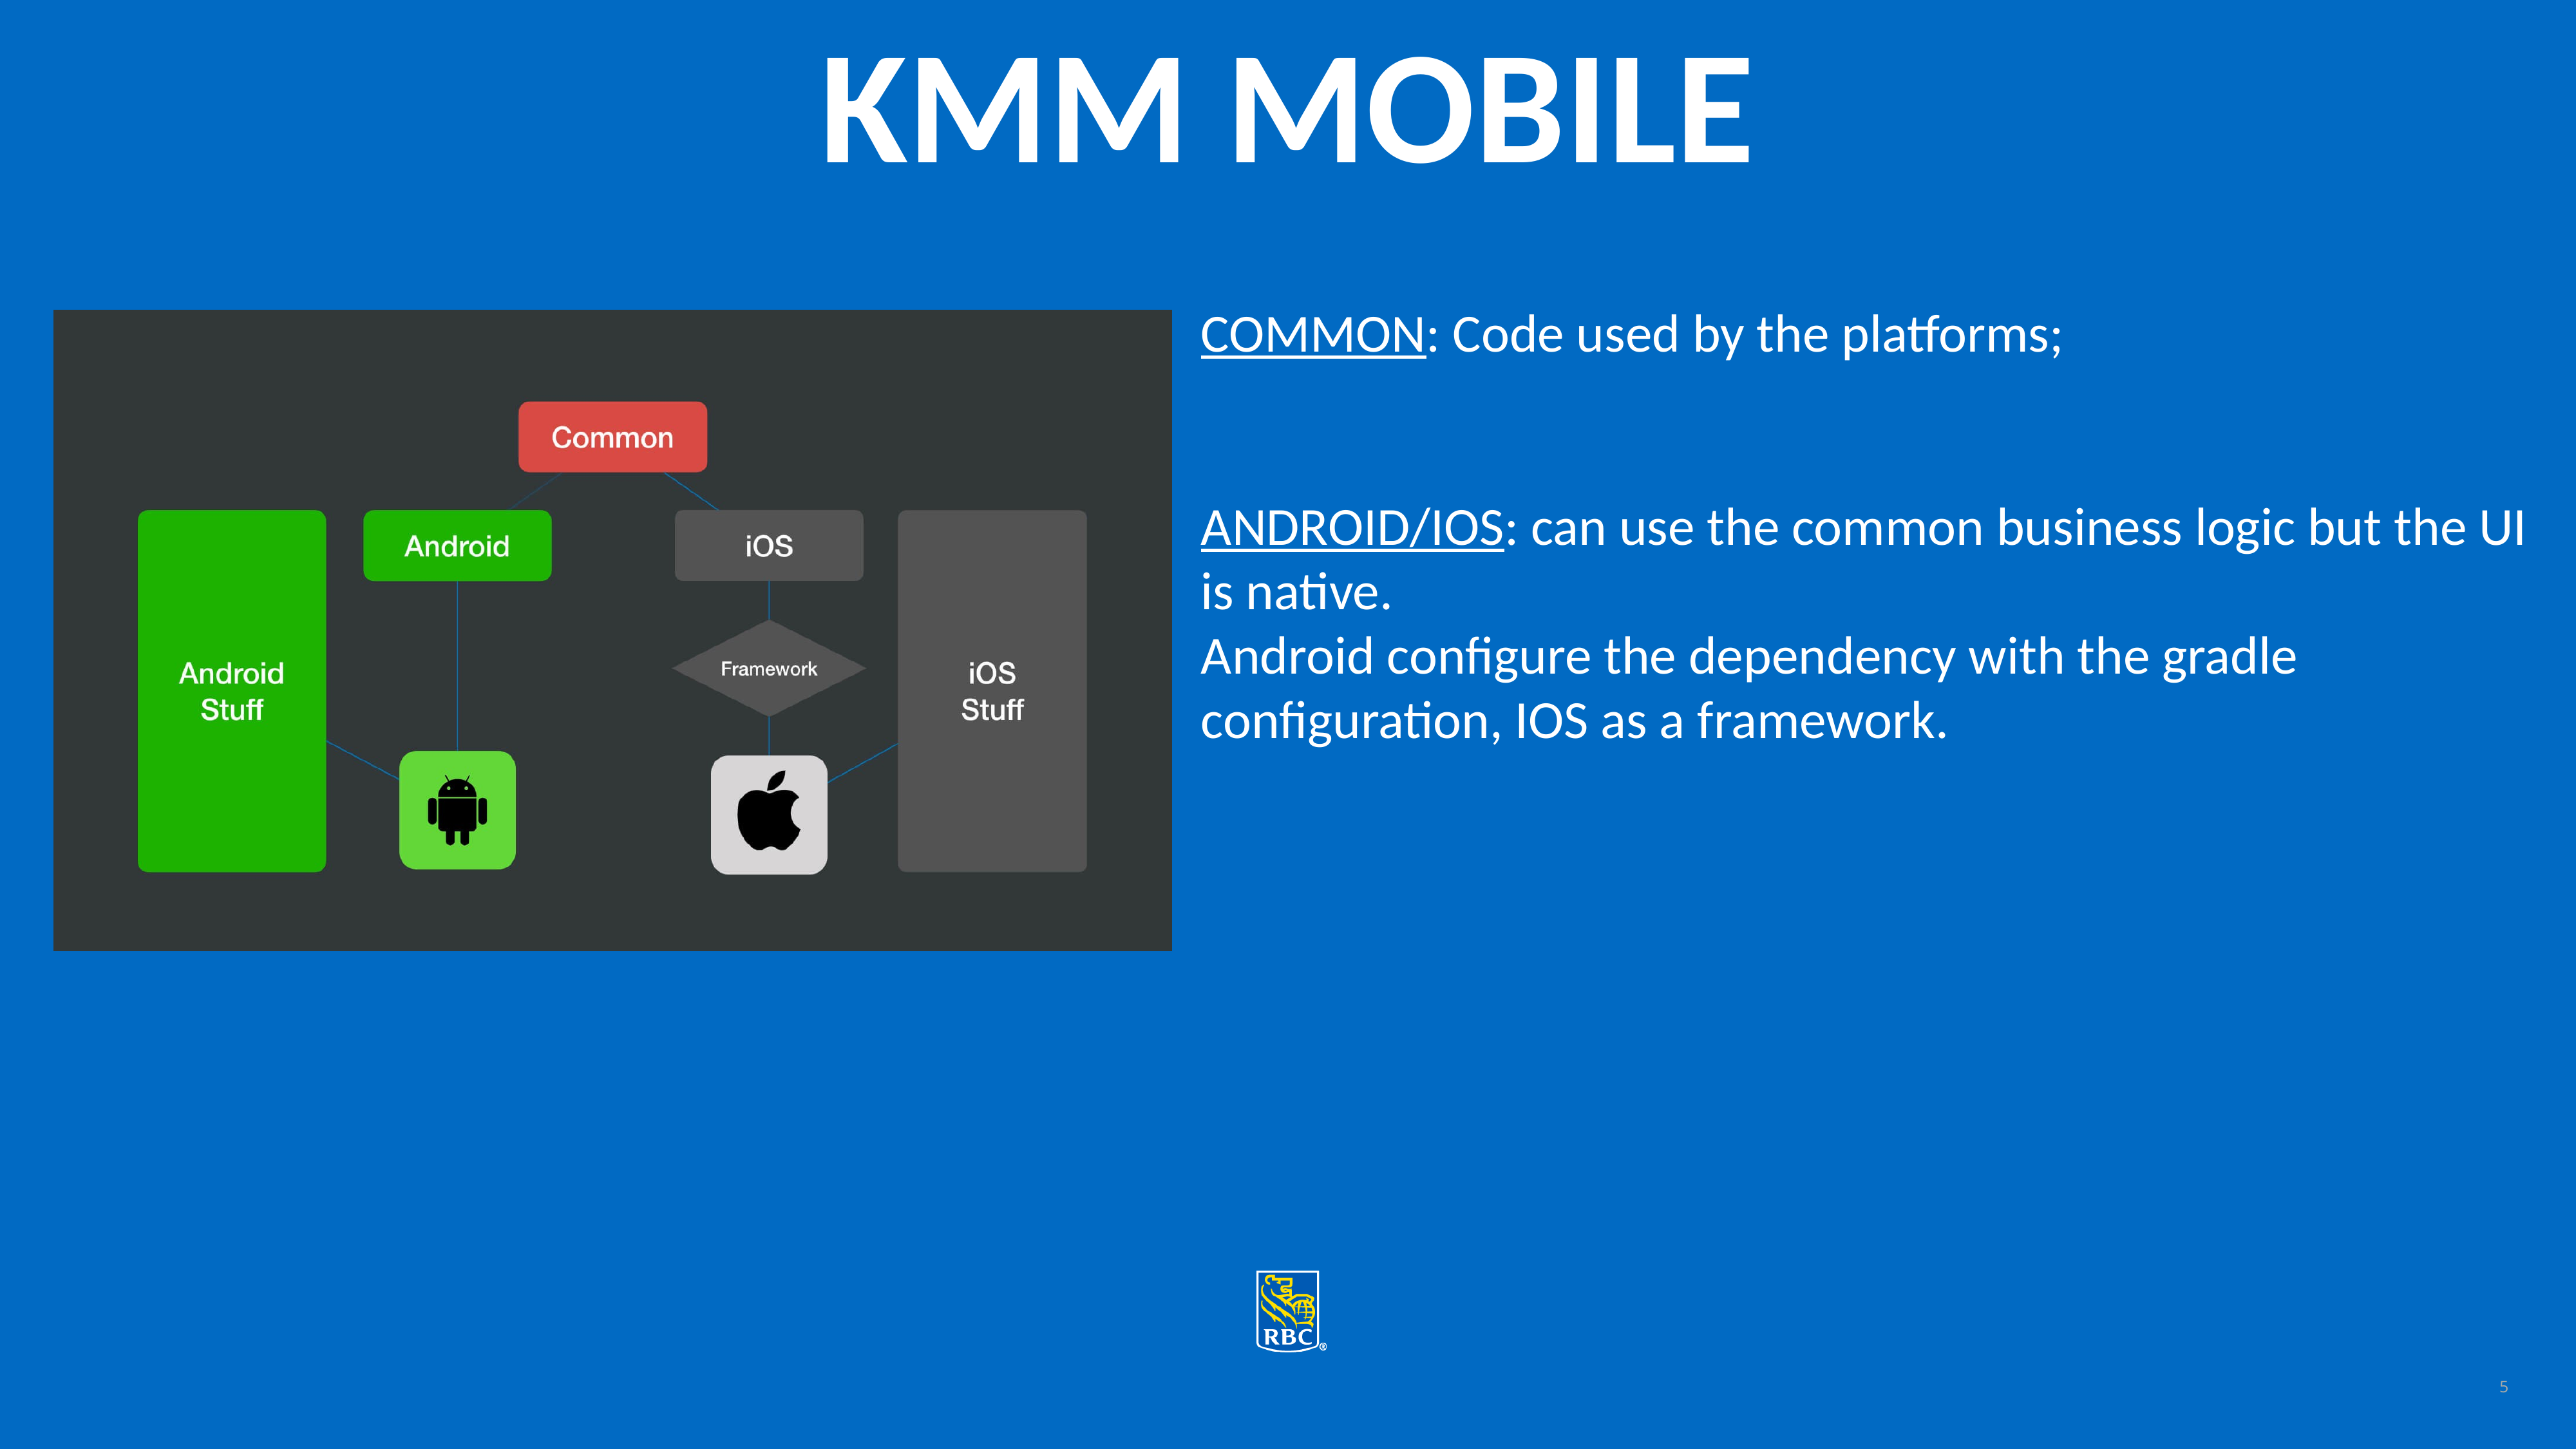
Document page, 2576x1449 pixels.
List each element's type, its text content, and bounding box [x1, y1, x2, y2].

picture [53, 310, 1172, 951]
list KMM MOBILE [214, 1, 2362, 197]
text_box COMMON: Code used by the platforms; ANDROID/IOS: can use the common business logic but the UI is native. Android configure the dependency with the gradle configuration, IOS as a framework. [1200, 298, 2556, 813]
slide_number 5 [2491, 1368, 2517, 1403]
picture [1256, 1271, 1327, 1352]
